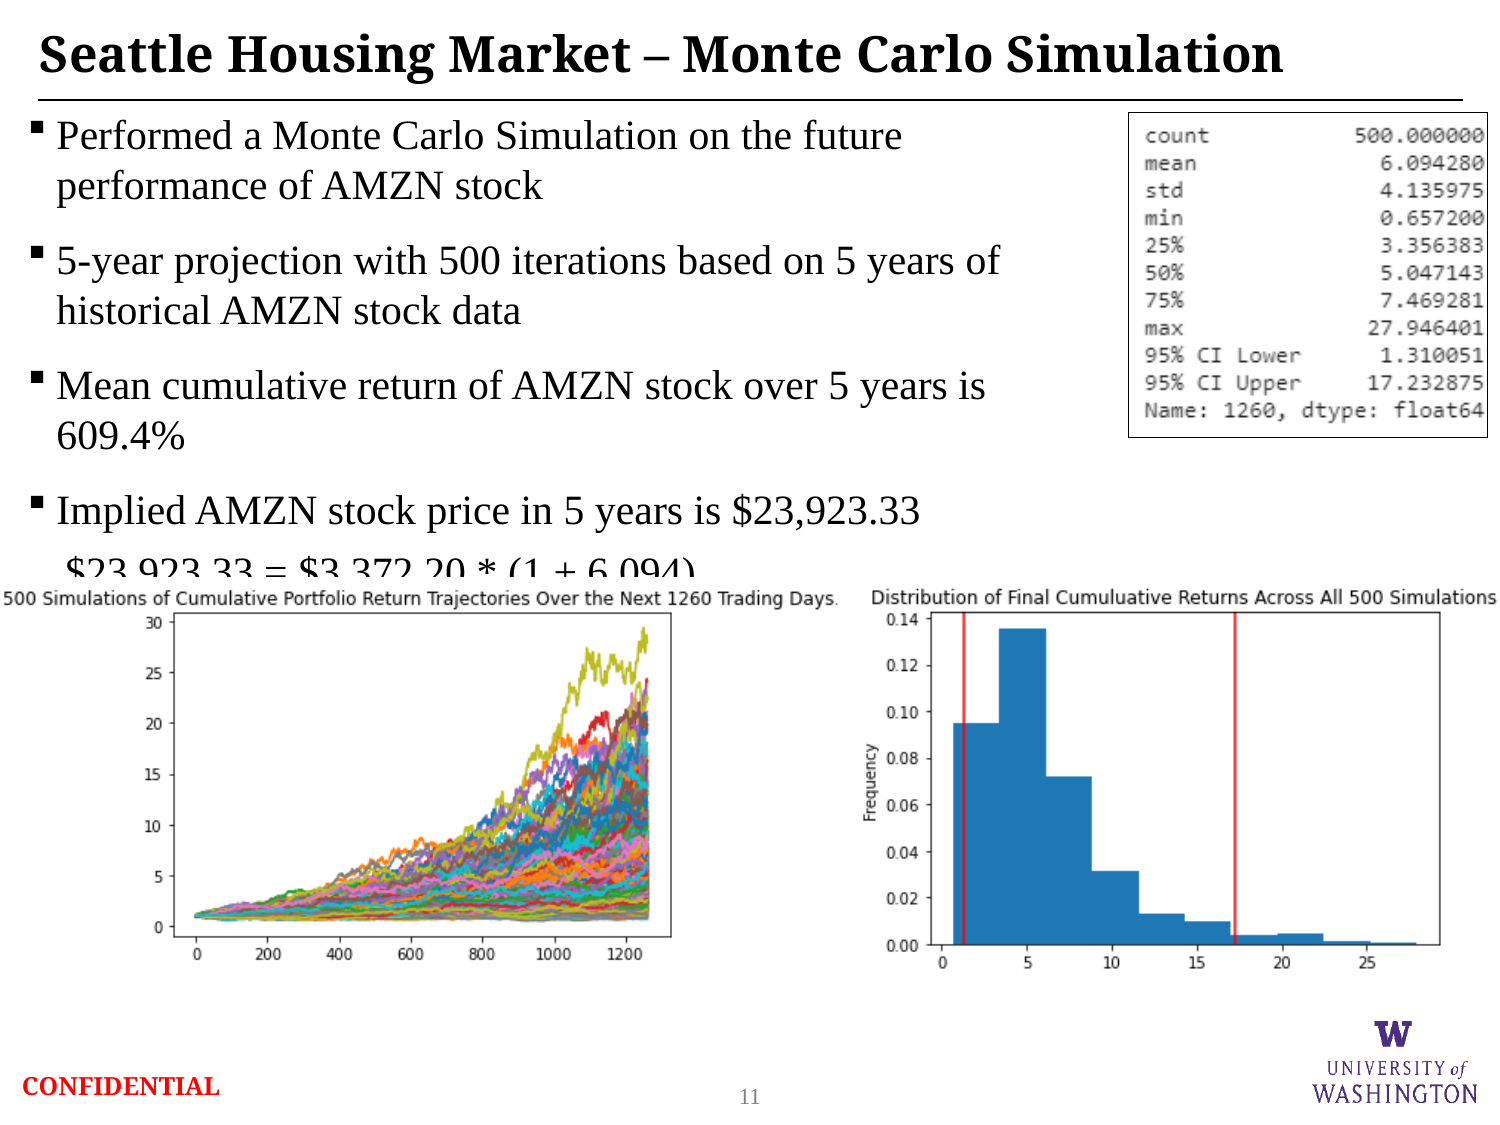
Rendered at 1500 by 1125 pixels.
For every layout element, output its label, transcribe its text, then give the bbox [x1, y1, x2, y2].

picture [855, 583, 1500, 981]
picture [1128, 112, 1488, 438]
picture [1312, 1021, 1477, 1103]
title Seattle Housing Market – Monte Carlo Simulation [24, 17, 1375, 88]
picture [0, 577, 838, 976]
list Performed a Monte Carlo Simulation on the future performance of AMZN stock 5-year projection with 500 iterations based on 5 years of historical AMZN stock data Mean cumulative return of AMZN stock over 5 years is 609.4% Implied AMZN stock price in 5 years is $23,923.33 $23,923.33 = $3,372.20 * (1 + 6.094) [12, 99, 1138, 913]
